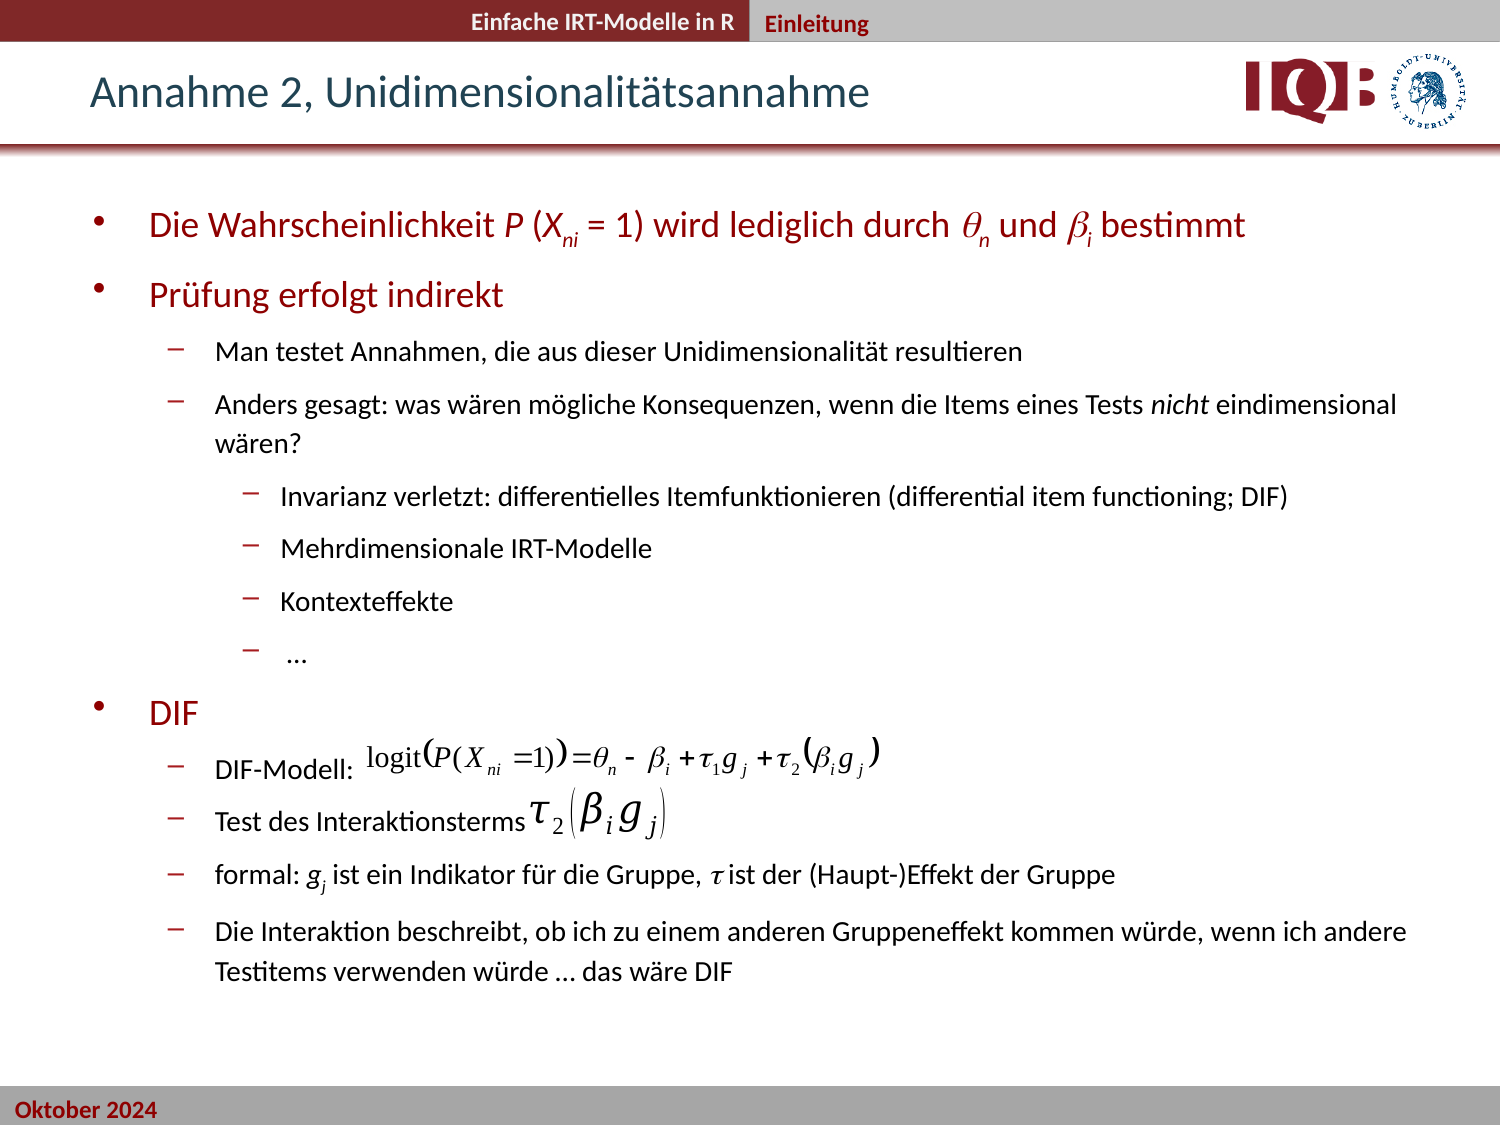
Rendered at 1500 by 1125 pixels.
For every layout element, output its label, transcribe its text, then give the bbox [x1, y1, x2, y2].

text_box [362, 737, 881, 786]
text_box Die Wahrscheinlichkeit P (Xni = 1) wird lediglich durch n und i bestimmt Prüfung erfolgt indirekt Man testet Annahmen, die aus dieser Unidimensionalität resultieren Anders gesagt: was wären mögliche Konsequenzen, wenn die Items eines Tests nicht eindimensional wären? Invarianz verletzt: differentielles Itemfunktionieren (differential item functioning; DIF) Mehrdimensionale IRT-Modelle Kontexteffekte … DIF DIF-Modell: Test des Interaktionsterms formal: gj ist ein Indikator für die Gruppe,  ist der (Haupt-)Effekt der Gruppe Die Interaktion beschreibt, ob ich zu einem anderen Gruppeneffekt kommen würde, wenn ich andere Testitems verwenden würde … das wäre DIF [78, 603, 1461, 1084]
text_box Die Wahrscheinlichkeit P (Xni = 1) wird lediglich durch n und i bestimmt Prüfung erfolgt indirekt Man testet Annahmen, die aus dieser Unidimensionalität resultieren Anders gesagt: was wären mögliche Konsequenzen, wenn die Items eines Tests nicht eindimensional wären? Invarianz verletzt: differentielles Itemfunktionieren (differential item functioning; DIF) Mehrdimensionale IRT-Modelle Kontexteffekte … DIF DIF-Modell: Test des Interaktionsterms formal: gj ist ein Indikator für die Gruppe,  ist der (Haupt-)Effekt der Gruppe Die Interaktion beschreibt, ob ich zu einem anderen Gruppeneffekt kommen würde, wenn ich andere Testitems verwenden würde … das wäre DIF [78, 544, 1461, 602]
picture [1387, 58, 1468, 132]
title Annahme 2, Unidimensionalitätsannahme [75, 54, 1282, 126]
picture [1282, 58, 1375, 124]
text_box Einleitung [749, 0, 1500, 58]
text_box Die Wahrscheinlichkeit P (Xni = 1) wird lediglich durch n und i bestimmt Prüfung erfolgt indirekt Man testet Annahmen, die aus dieser Unidimensionalität resultieren Anders gesagt: was wären mögliche Konsequenzen, wenn die Items eines Tests nicht eindimensional wären? Invarianz verletzt: differentielles Itemfunktionieren (differential item functioning; DIF) Mehrdimensionale IRT-Modelle Kontexteffekte … DIF DIF-Modell: Test des Interaktionsterms formal: gj ist ein Indikator für die Gruppe,  ist der (Haupt-)Effekt der Gruppe Die Interaktion beschreibt, ob ich zu einem anderen Gruppeneffekt kommen würde, wenn ich andere Testitems verwenden würde … das wäre DIF [78, 185, 1461, 543]
